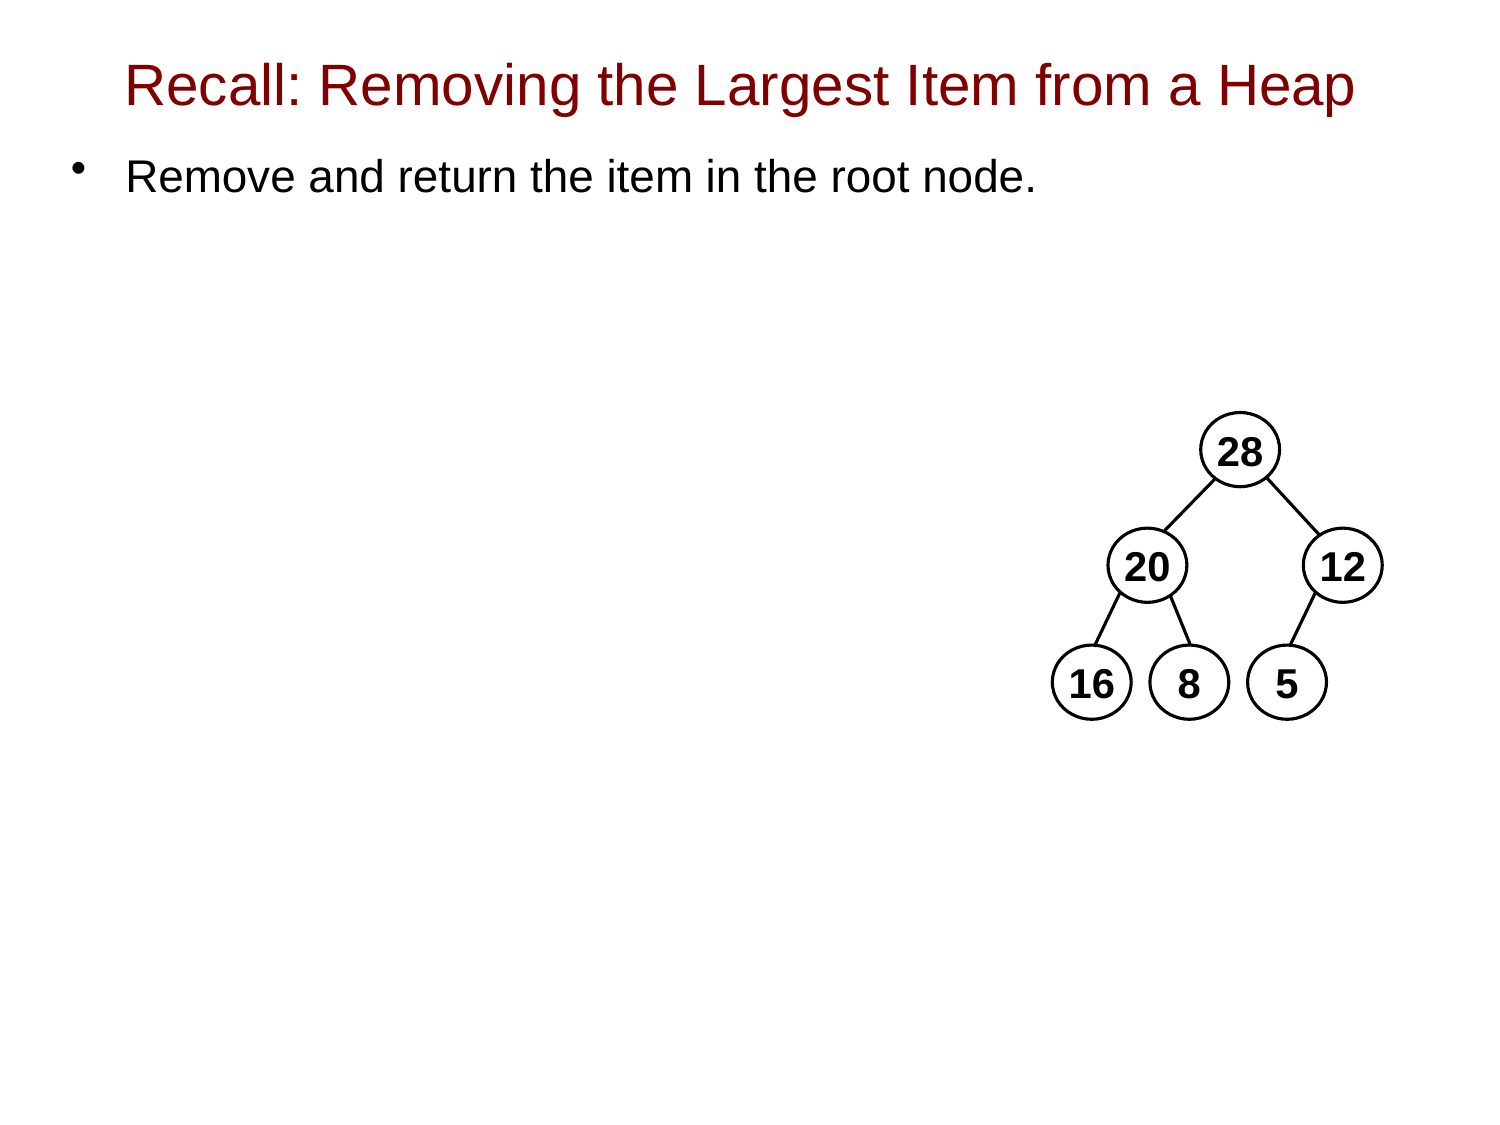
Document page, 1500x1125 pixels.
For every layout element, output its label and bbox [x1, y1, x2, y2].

text_box [1052, 412, 1383, 720]
list [55, 138, 1500, 1060]
title [96, 12, 1386, 138]
